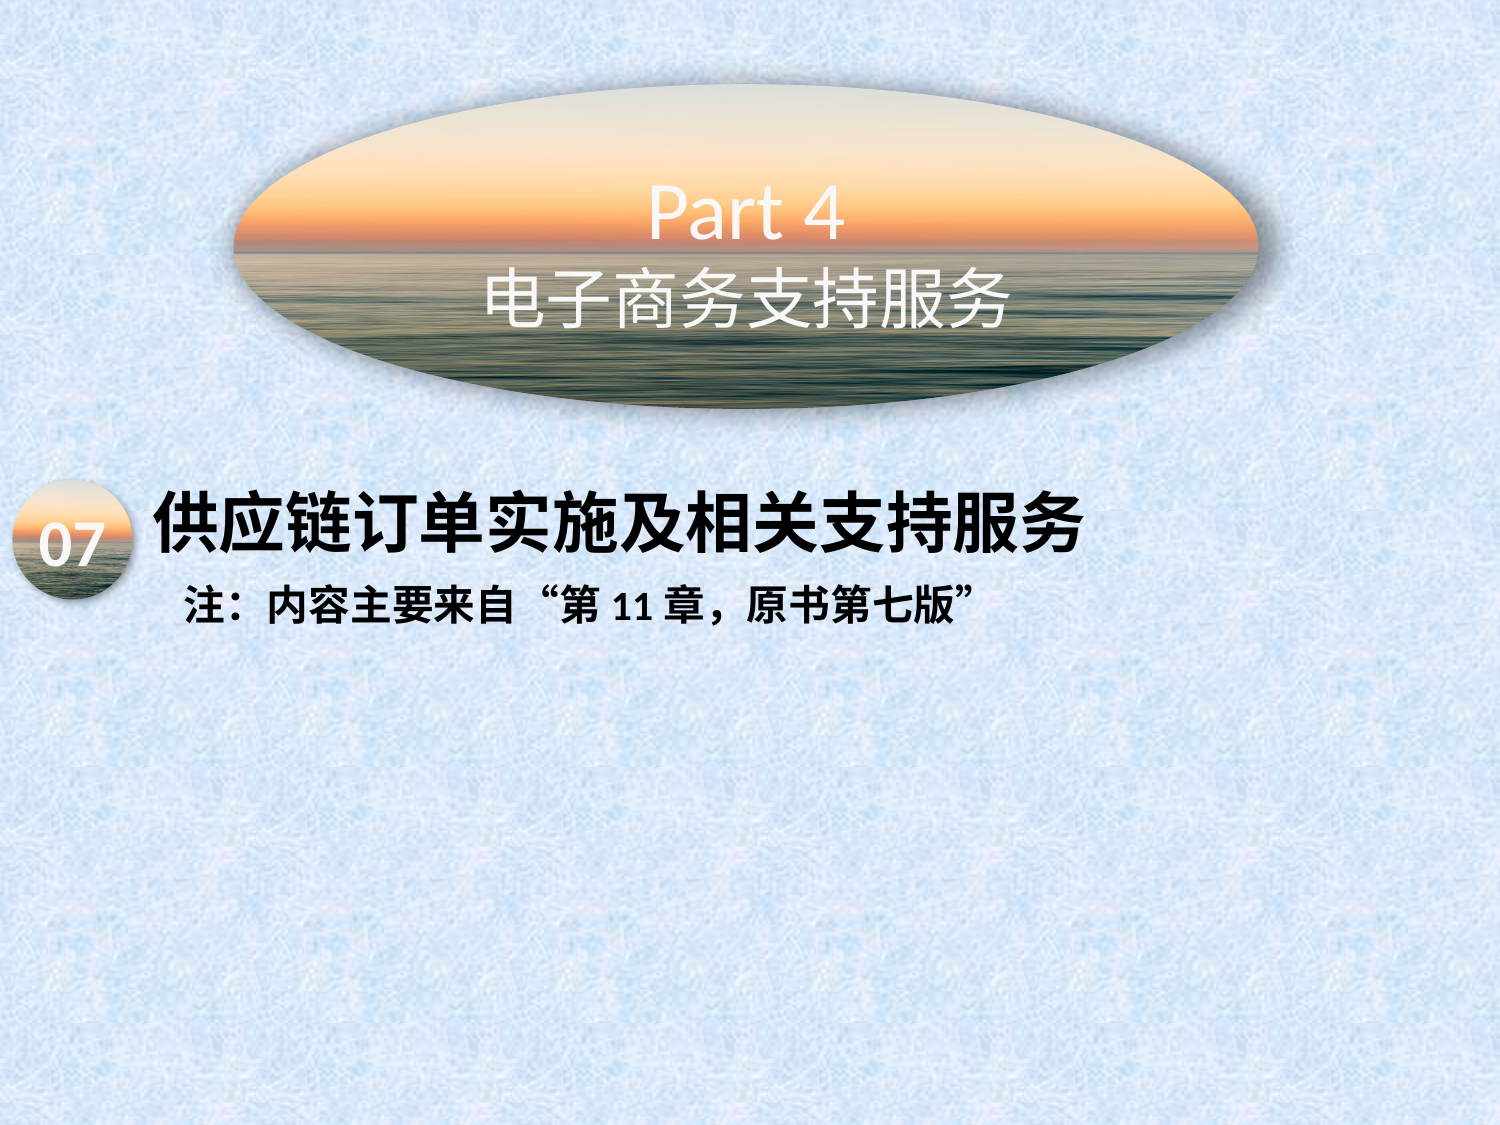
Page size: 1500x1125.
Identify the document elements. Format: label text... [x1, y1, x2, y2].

text_box 供应链订单实施及相关支持服务 注：内容主要来自“第11章，原书第七版” [137, 479, 1475, 646]
text_box Part 4 电子商务支持服务 [231, 82, 1261, 412]
picture [0, 0, 1500, 1125]
text_box 07 [10, 477, 135, 602]
